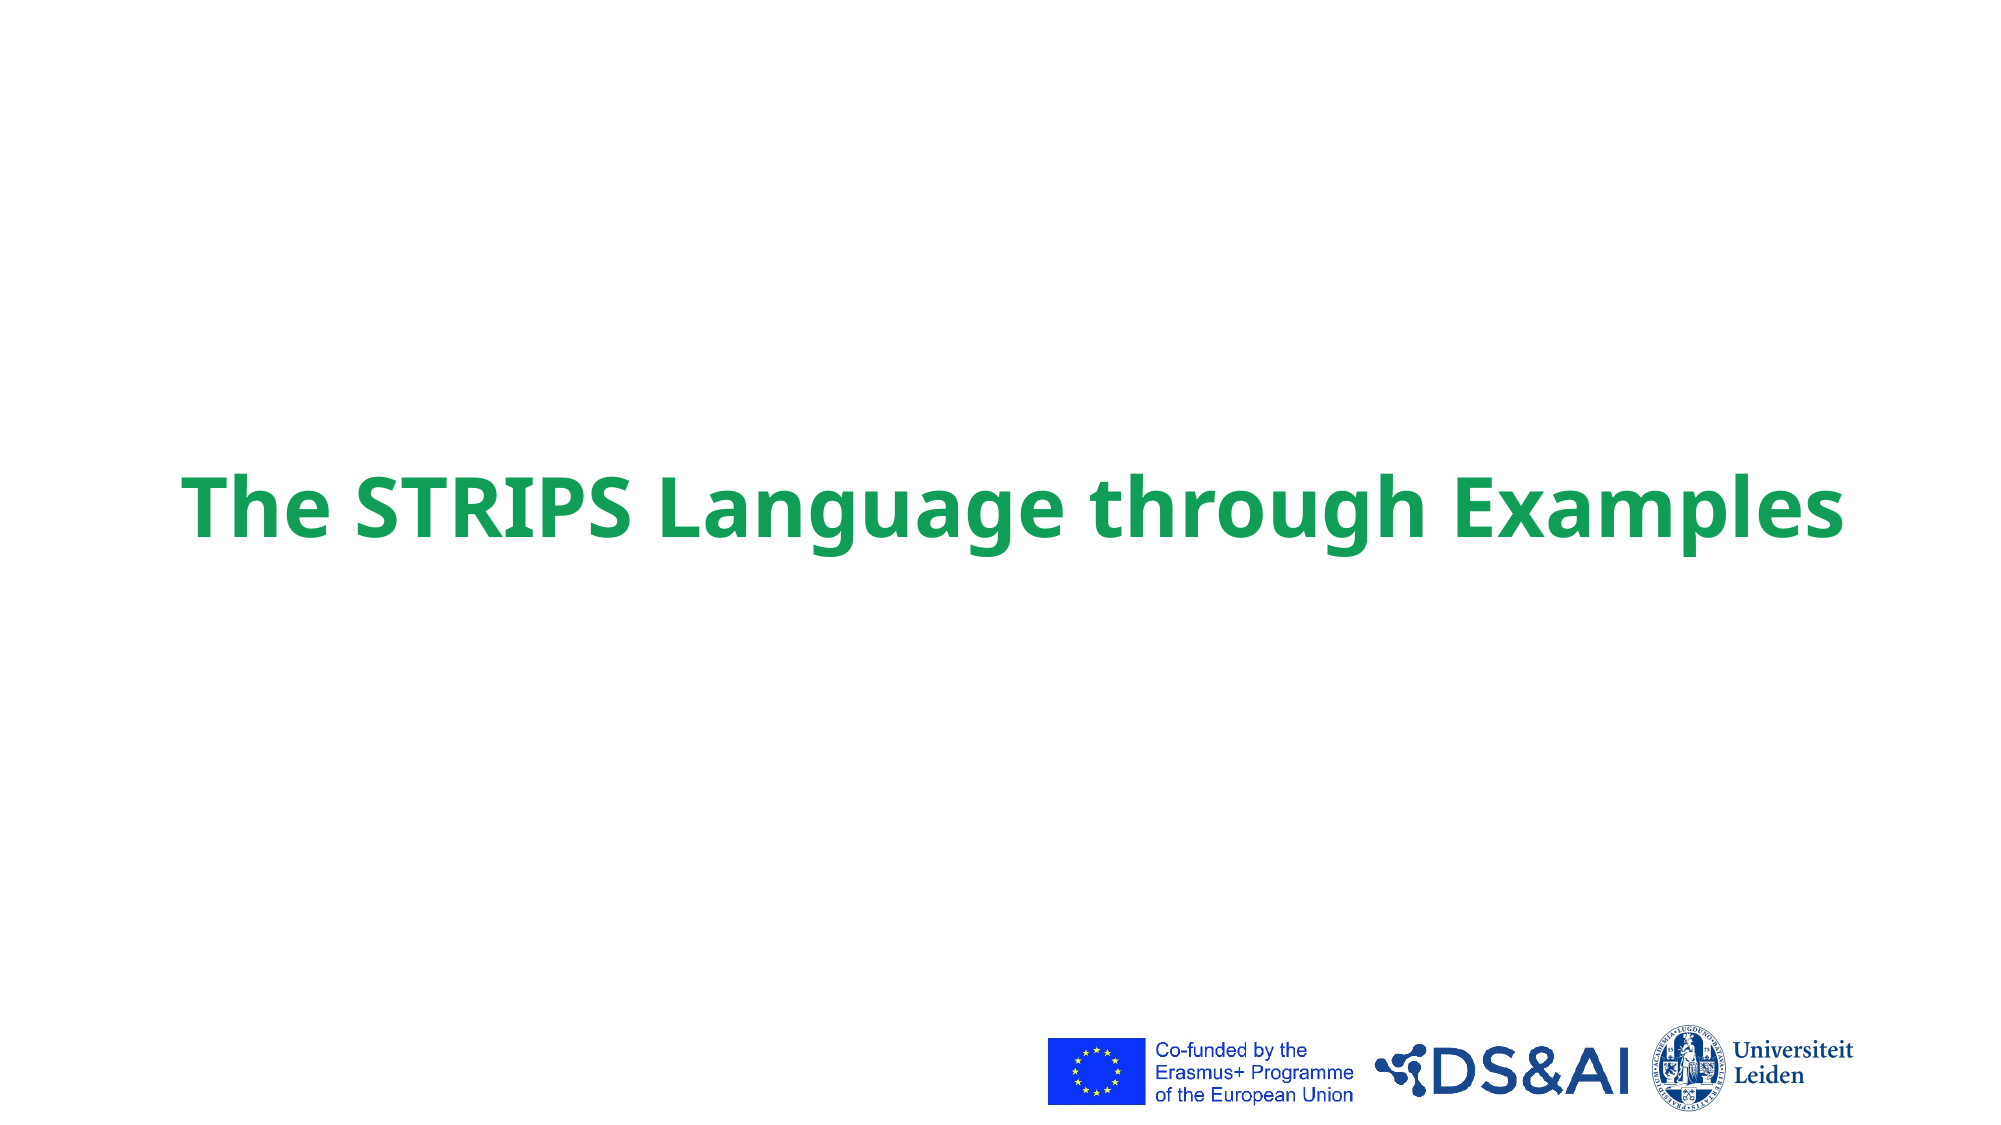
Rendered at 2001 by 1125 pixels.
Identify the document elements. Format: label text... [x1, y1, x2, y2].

list The STRIPS Language through Examples [140, 423, 1953, 1013]
picture [1031, 1013, 1857, 1125]
